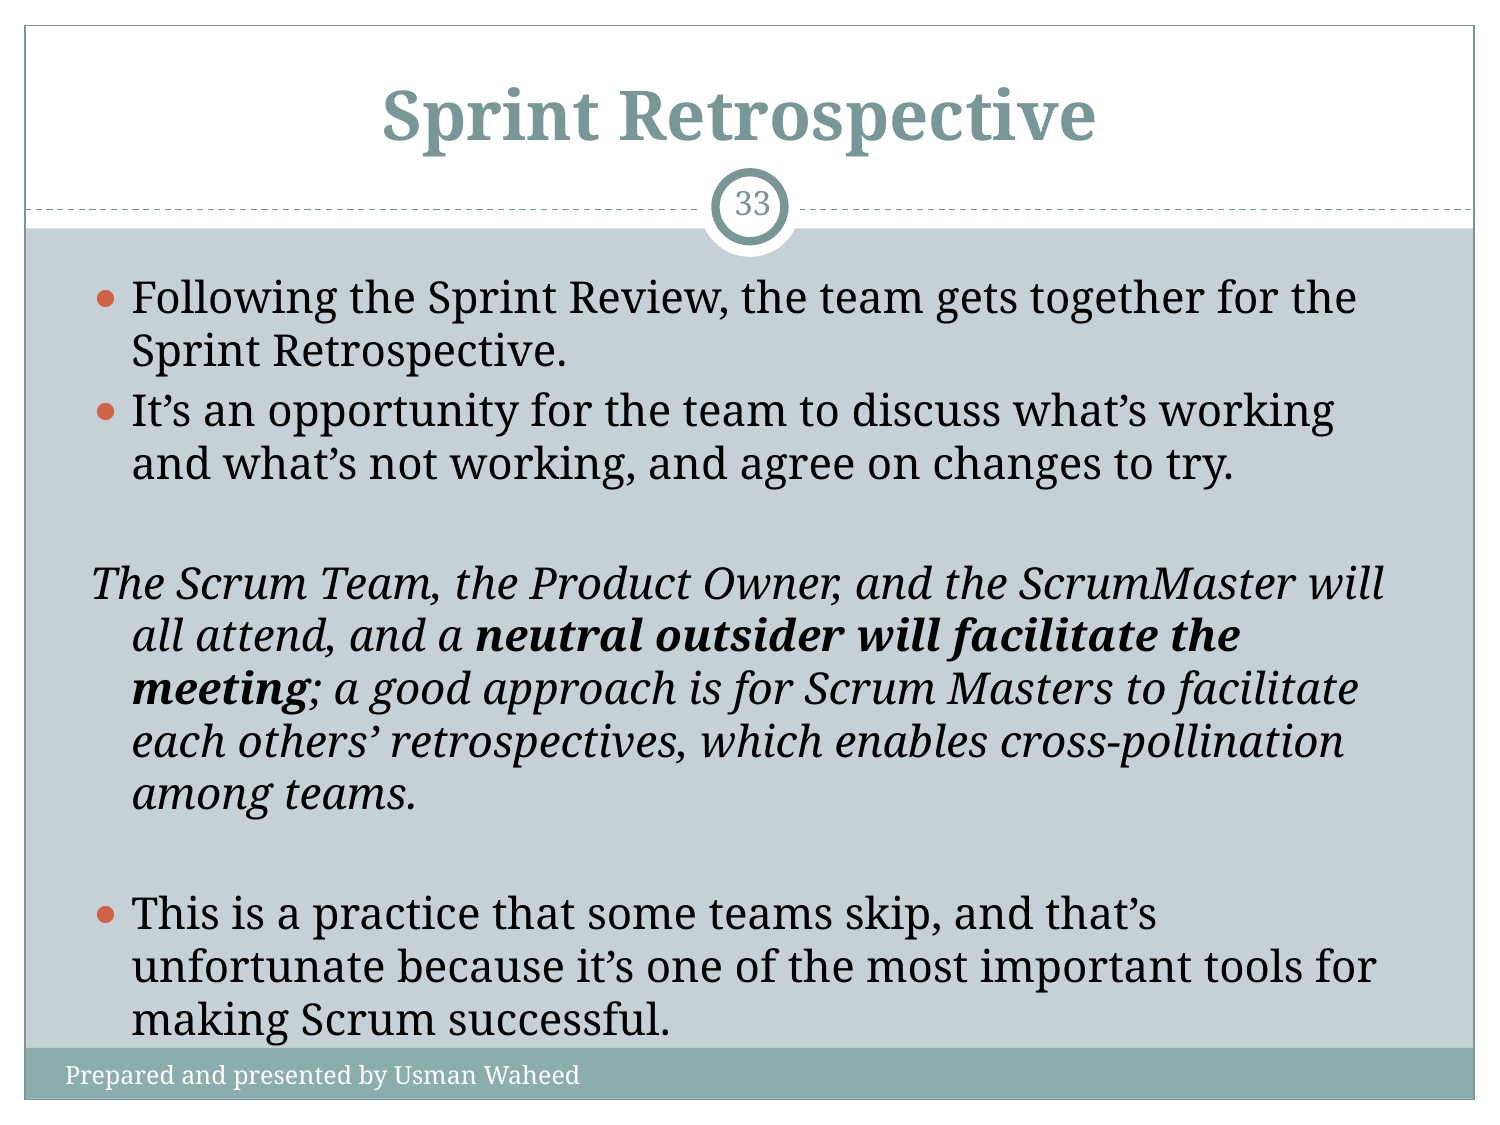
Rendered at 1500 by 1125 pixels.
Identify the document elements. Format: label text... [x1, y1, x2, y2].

slide_number ‹#› [715, 168, 791, 241]
footer Prepared and presented by Usman Waheed [50, 1051, 638, 1112]
list Following the Sprint Review, the team gets together for the Sprint Retrospective. It’s an opportunity for the team to discuss what’s working and what’s not working, and agree on changes to try. The Scrum Team, the Product Owner, and the ScrumMaster will all attend, and a neutral outsider will facilitate the meeting; a good approach is for Scrum Masters to facilitate each others’ retrospectives, which enables cross-pollination among teams. This is a practice that some teams skip, and that’s unfortunate because it’s one of the most important tools for making Scrum successful. [75, 262, 1425, 1063]
title Sprint Retrospective [49, 37, 1450, 162]
